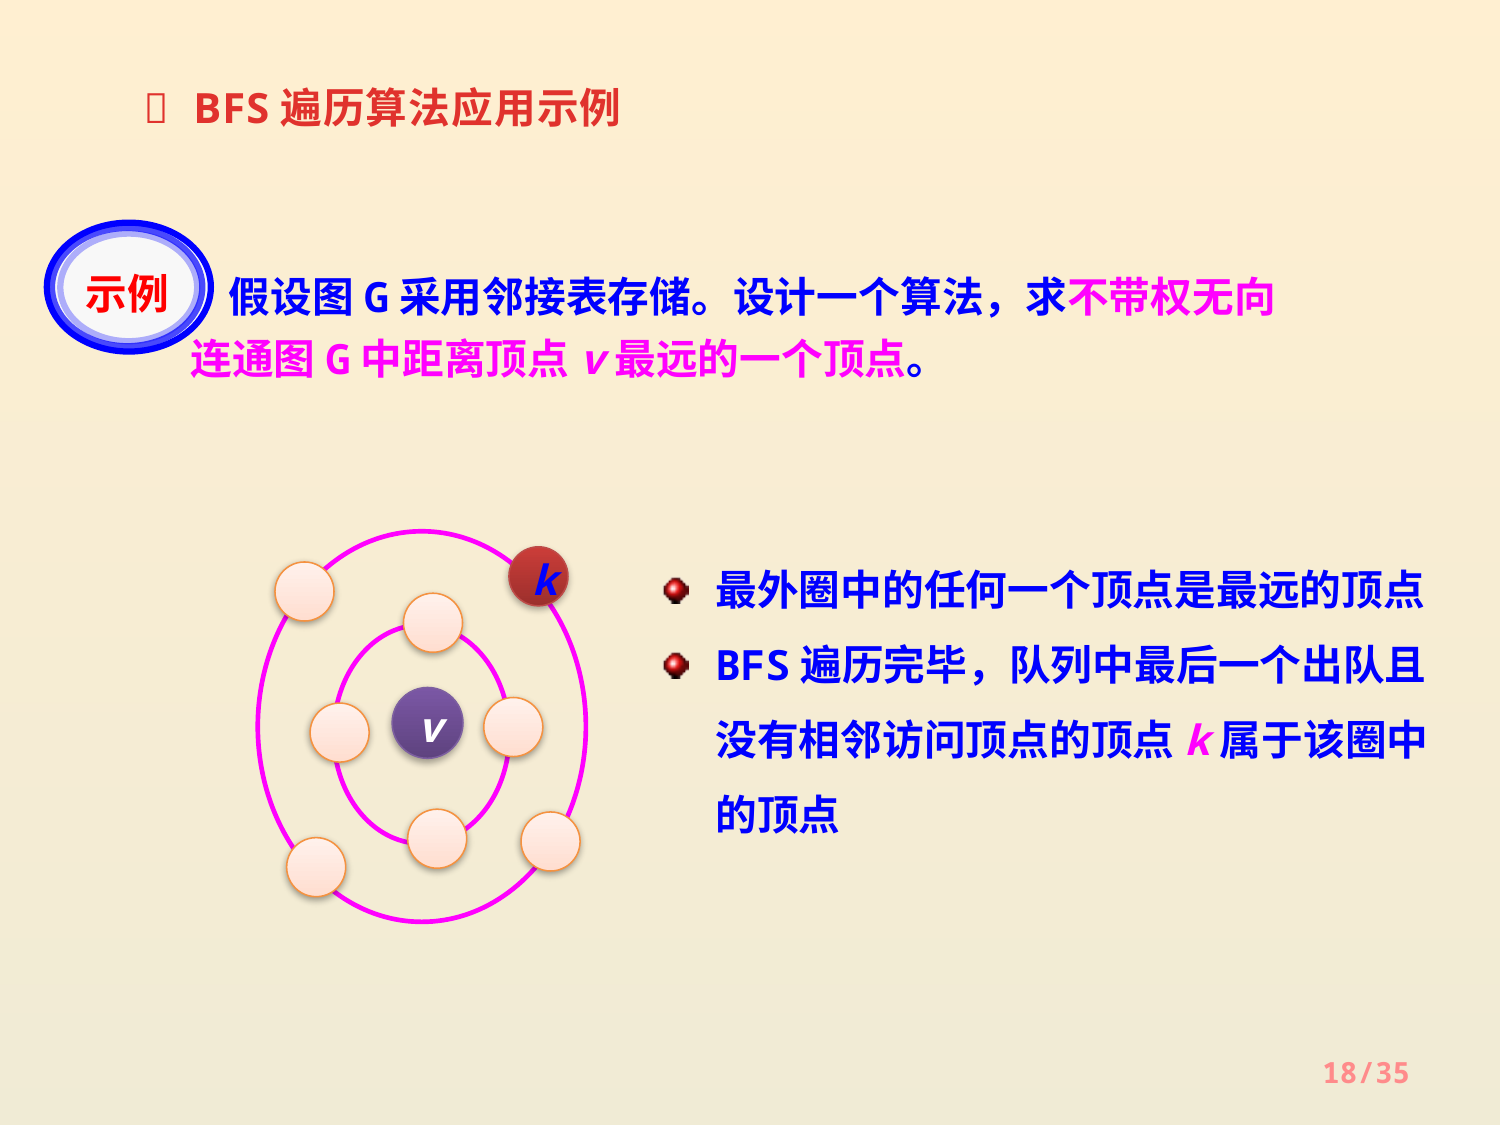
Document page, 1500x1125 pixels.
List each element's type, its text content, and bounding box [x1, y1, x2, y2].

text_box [257, 530, 587, 923]
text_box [46, 222, 212, 352]
text_box 最外圈中的任何一个顶点是最远的顶点 BFS遍历完毕，队列中最后一个出队且没有相邻访问顶点的顶点k属于该圈中的顶点 [644, 531, 1453, 846]
text_box  BFS遍历算法应用示例 [128, 62, 797, 140]
text_box 假设图G采用邻接表存储。设计一个算法，求不带权无向连通图G中距离顶点v最远的一个顶点。 [175, 250, 1301, 391]
slide_number 18/35 [1074, 1042, 1425, 1103]
picture [659, 648, 689, 679]
picture [659, 573, 689, 604]
